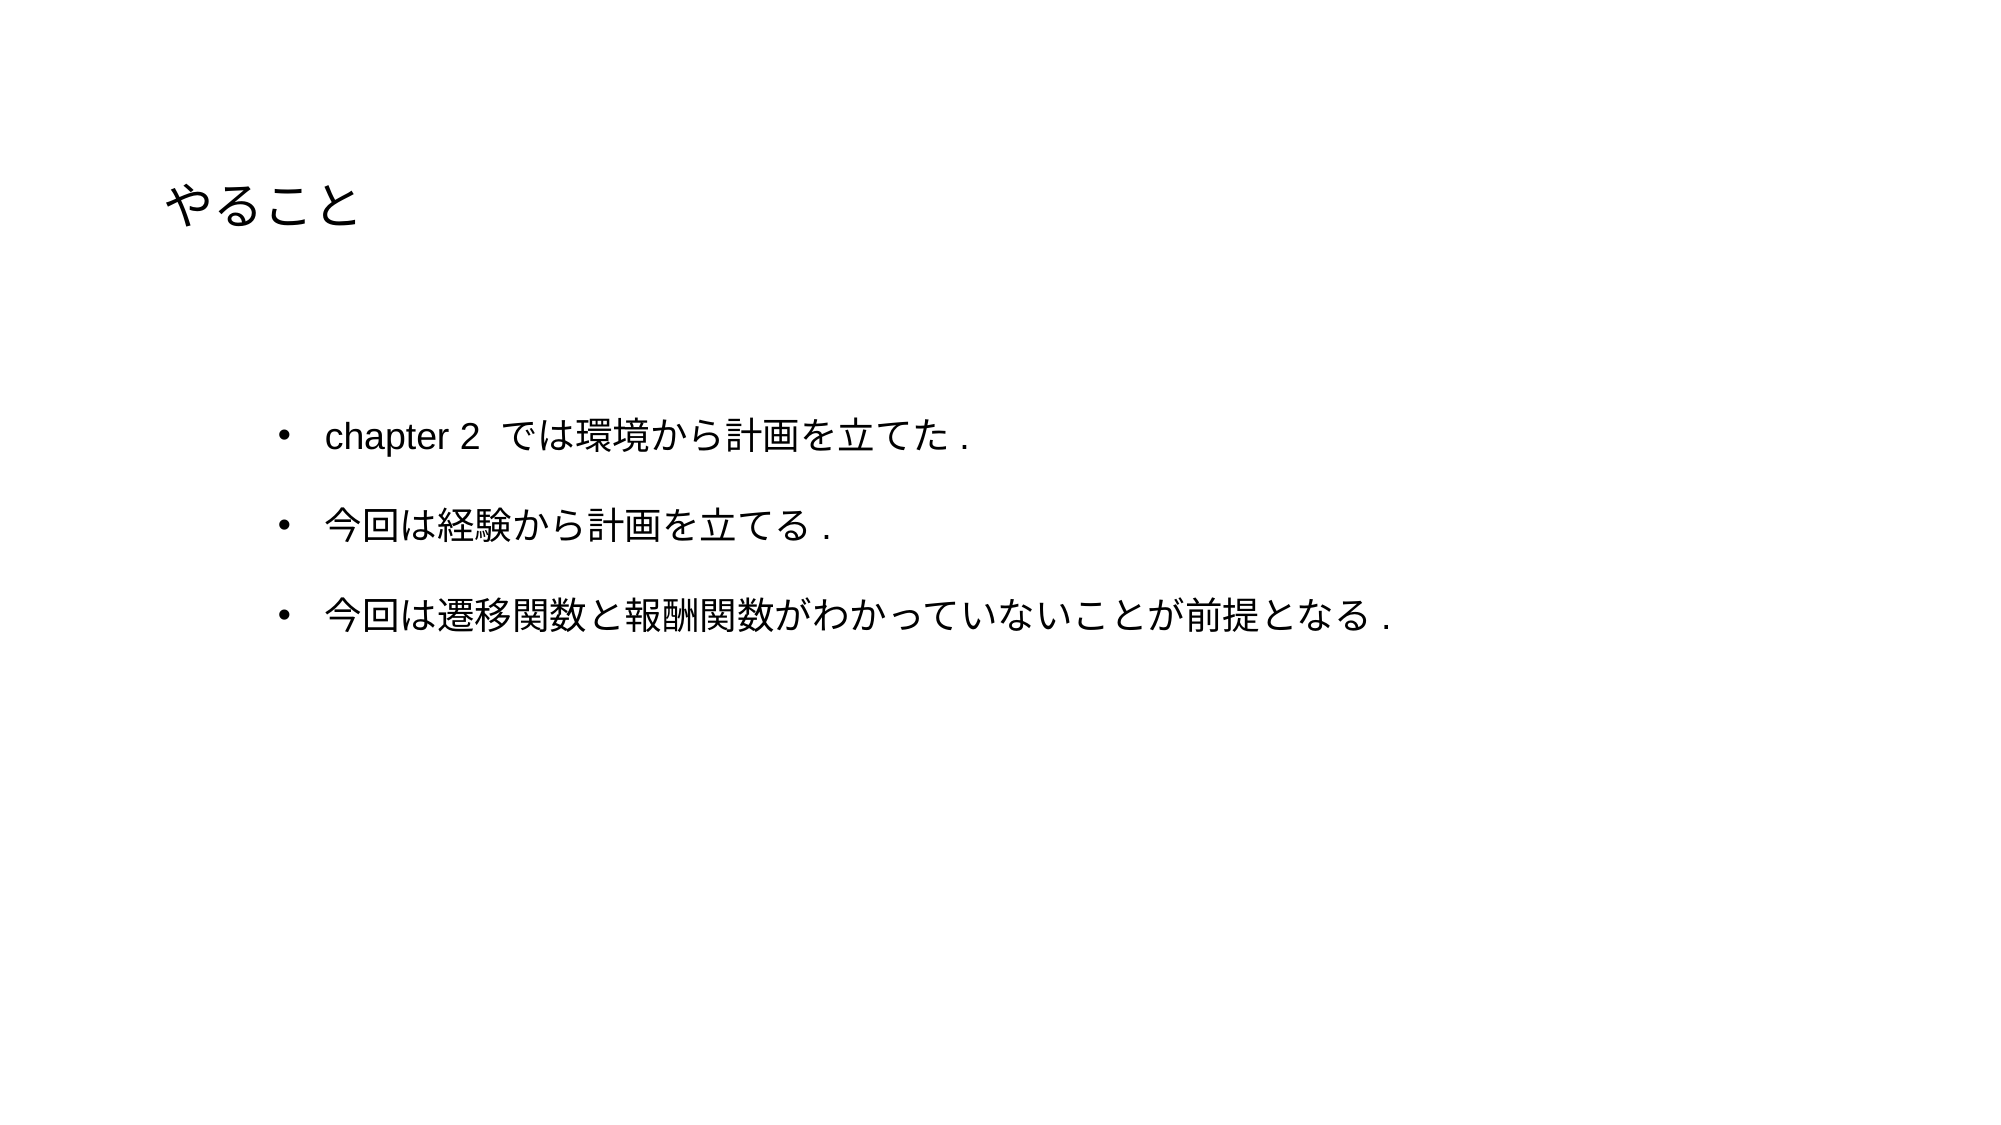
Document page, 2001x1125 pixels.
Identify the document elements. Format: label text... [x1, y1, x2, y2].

text_box やること [149, 167, 902, 243]
text_box chapter 2 では環境から計画を立てた. 今回は経験から計画を立てる. 今回は遷移関数と報酬関数がわかっていないことが前提となる. [263, 404, 1407, 645]
